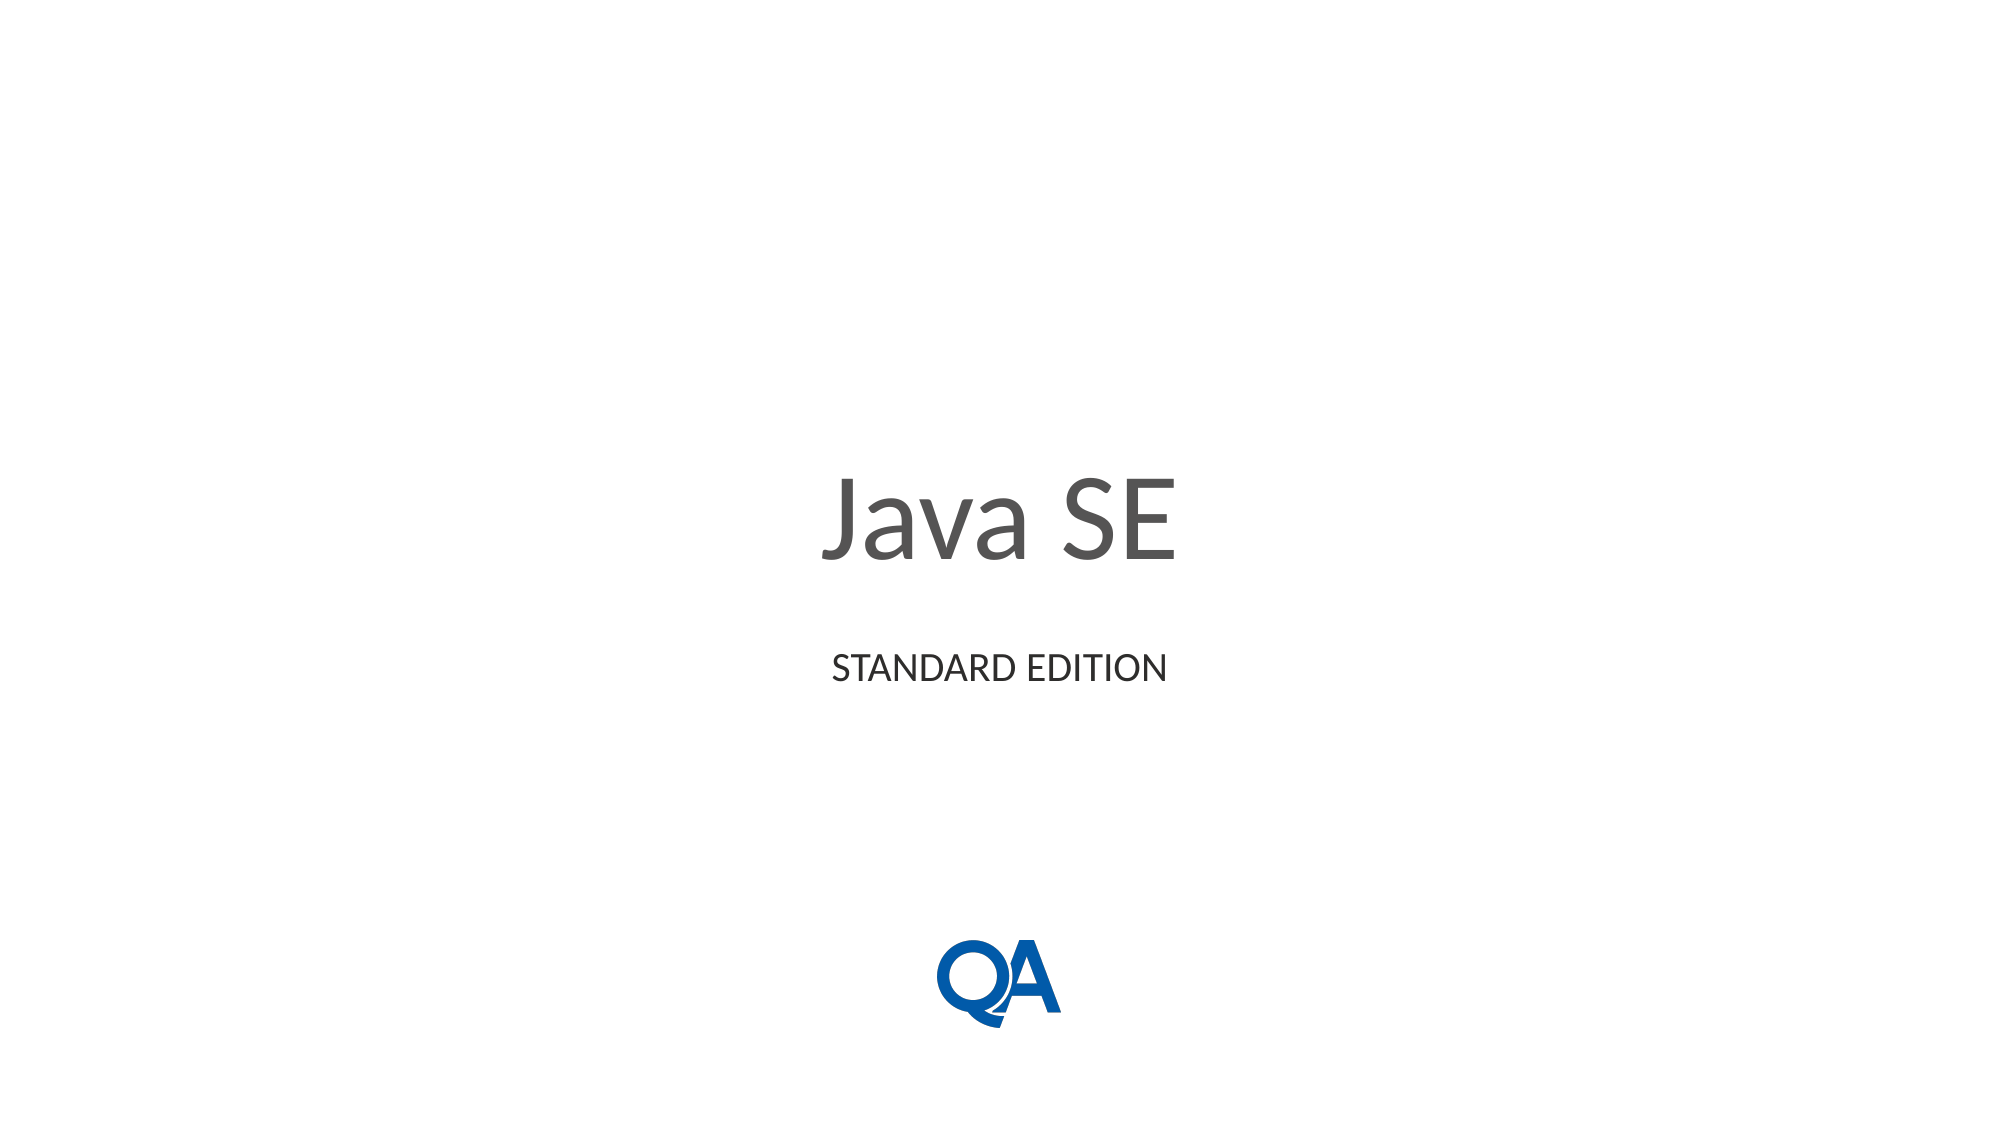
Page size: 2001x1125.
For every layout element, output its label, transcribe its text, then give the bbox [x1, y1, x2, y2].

picture [937, 940, 1061, 1028]
subtitle STANDARD EDITION [150, 637, 1851, 710]
title Java SE [150, 174, 1851, 594]
